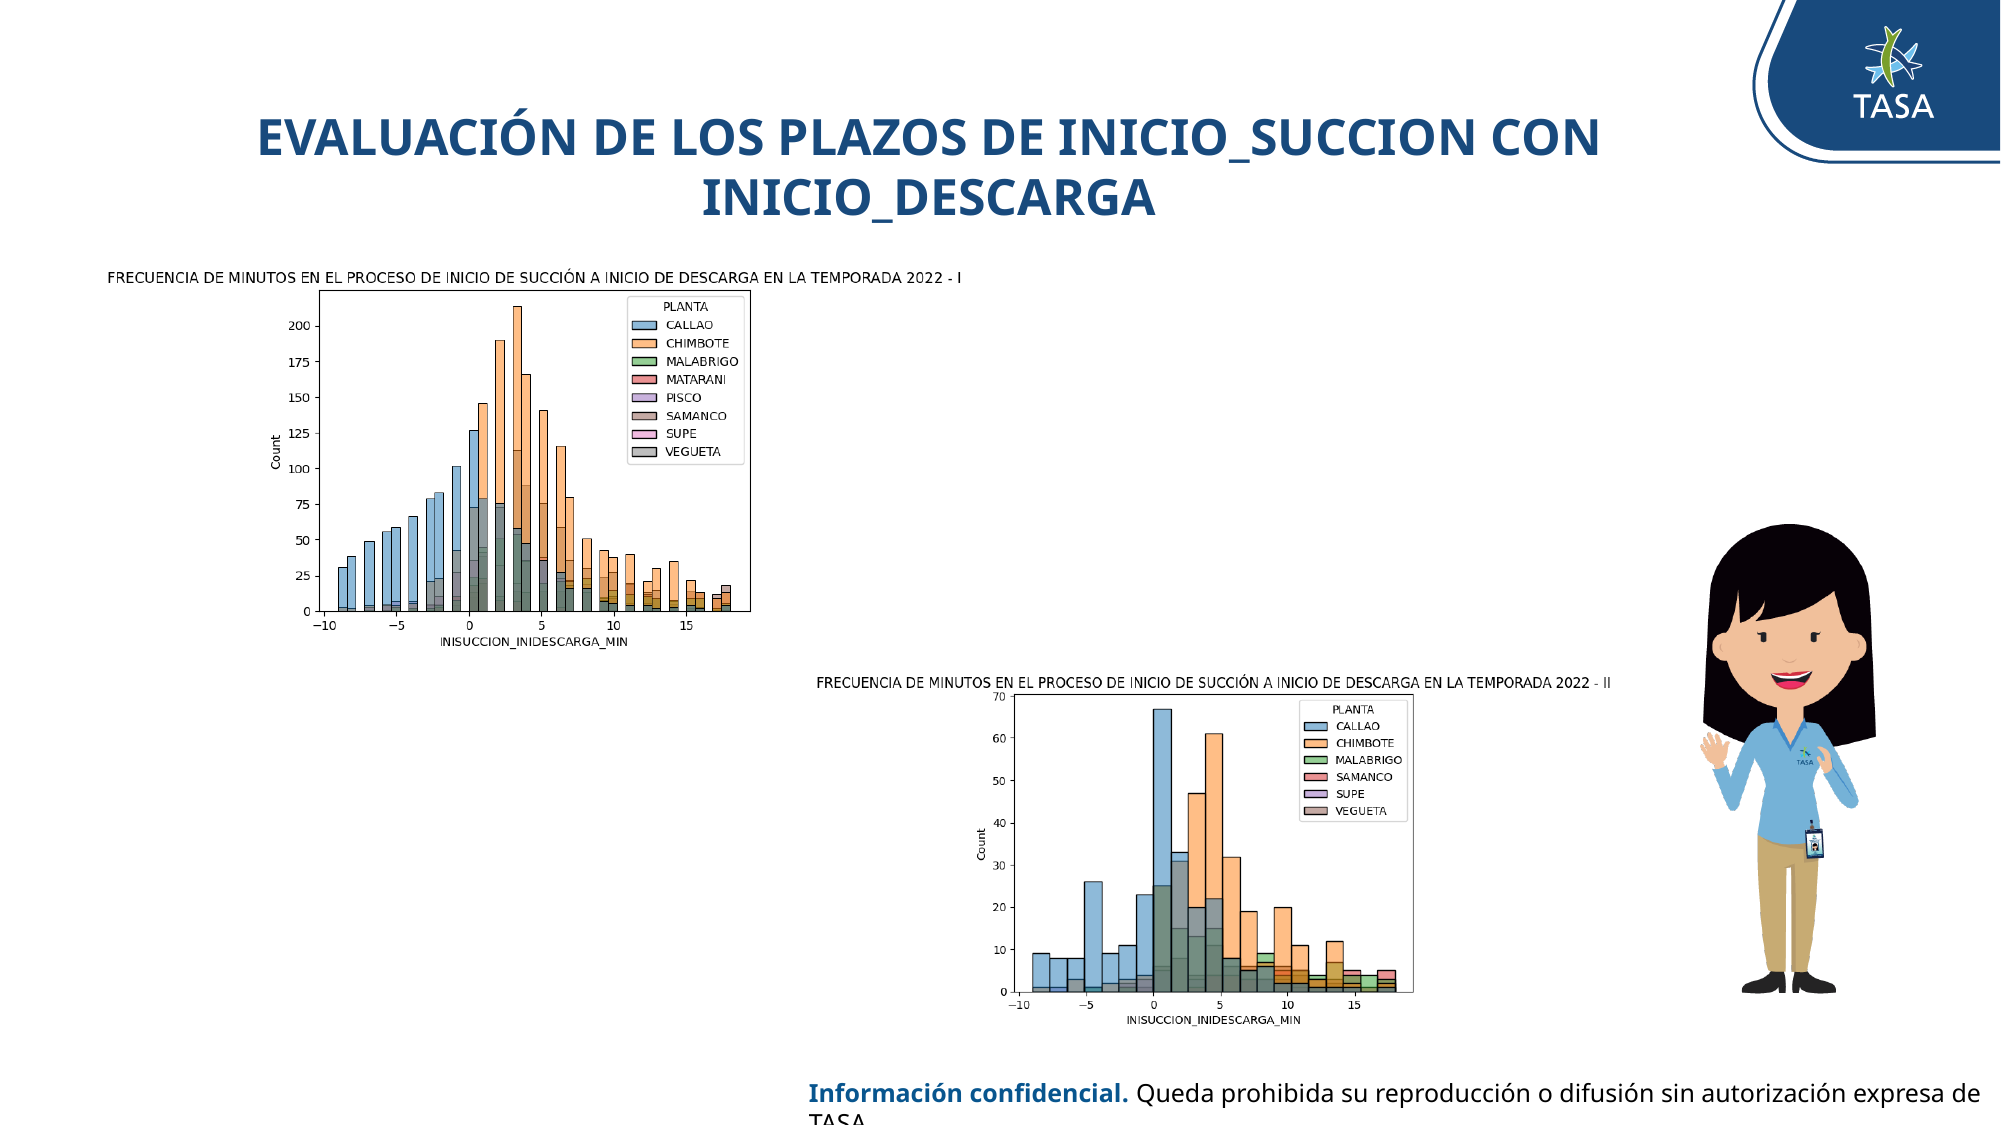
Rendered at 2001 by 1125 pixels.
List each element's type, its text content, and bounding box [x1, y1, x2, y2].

picture [0, 0, 2001, 1125]
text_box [792, 1061, 2000, 1125]
title EVALUACIÓN DE LOS PLAZOS DE INICIO_SUCCION CON INICIO_DESCARGA [129, 98, 1730, 204]
